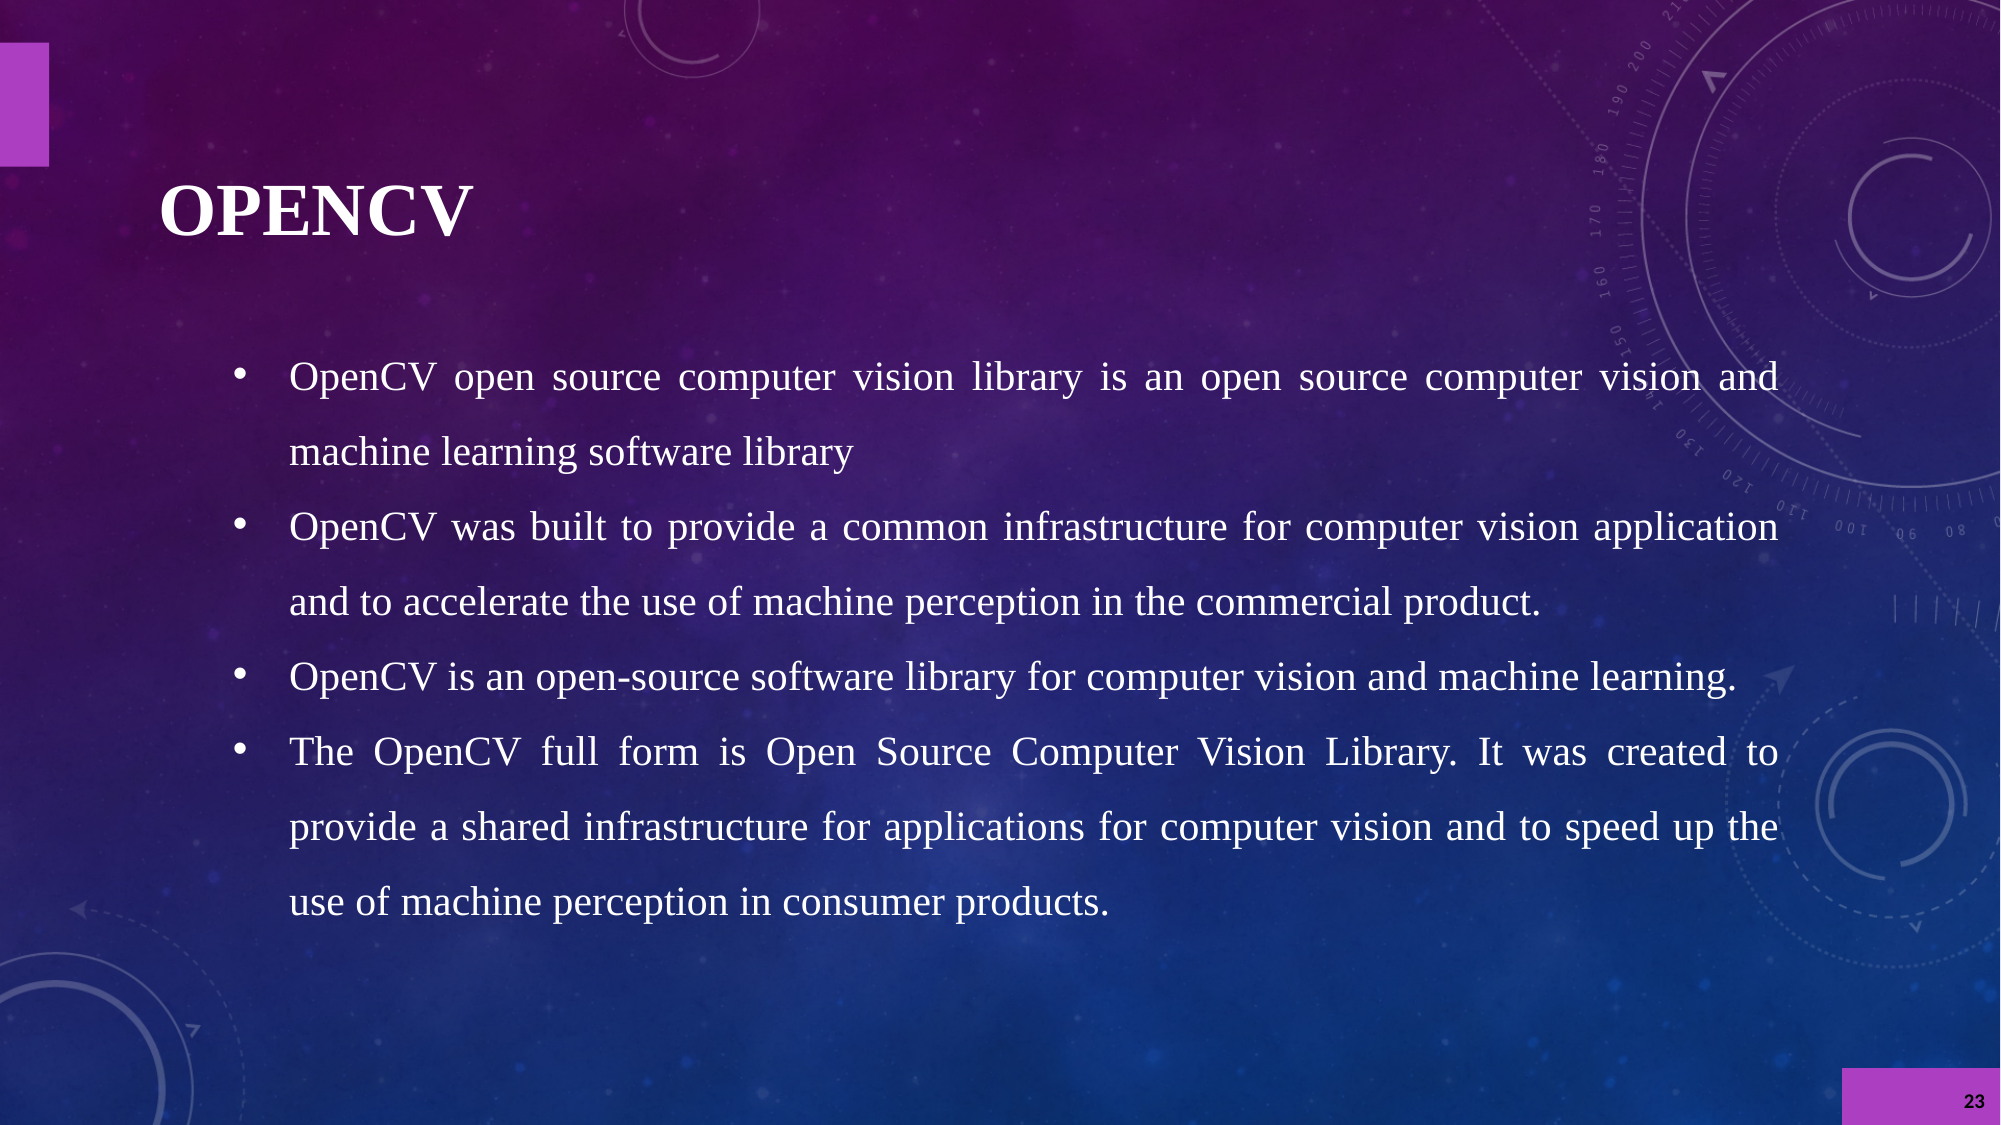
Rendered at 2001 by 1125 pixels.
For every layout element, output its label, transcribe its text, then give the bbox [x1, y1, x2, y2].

text_box OpenCV open source computer vision library is an open source computer vision and machine learning software library OpenCV was built to provide a common infrastructure for computer vision application and to accelerate the use of machine perception in the commercial product. OpenCV is an open-source software library for computer vision and machine learning. The OpenCV full form is Open Source Computer Vision Library. It was created to provide a shared infrastructure for applications for computer vision and to speed up the use of machine perception in consumer products. [143, 316, 1796, 976]
title OpenCV [143, 158, 1869, 253]
picture [0, 0, 2001, 1125]
slide_number 23 [1862, 1065, 2000, 1125]
